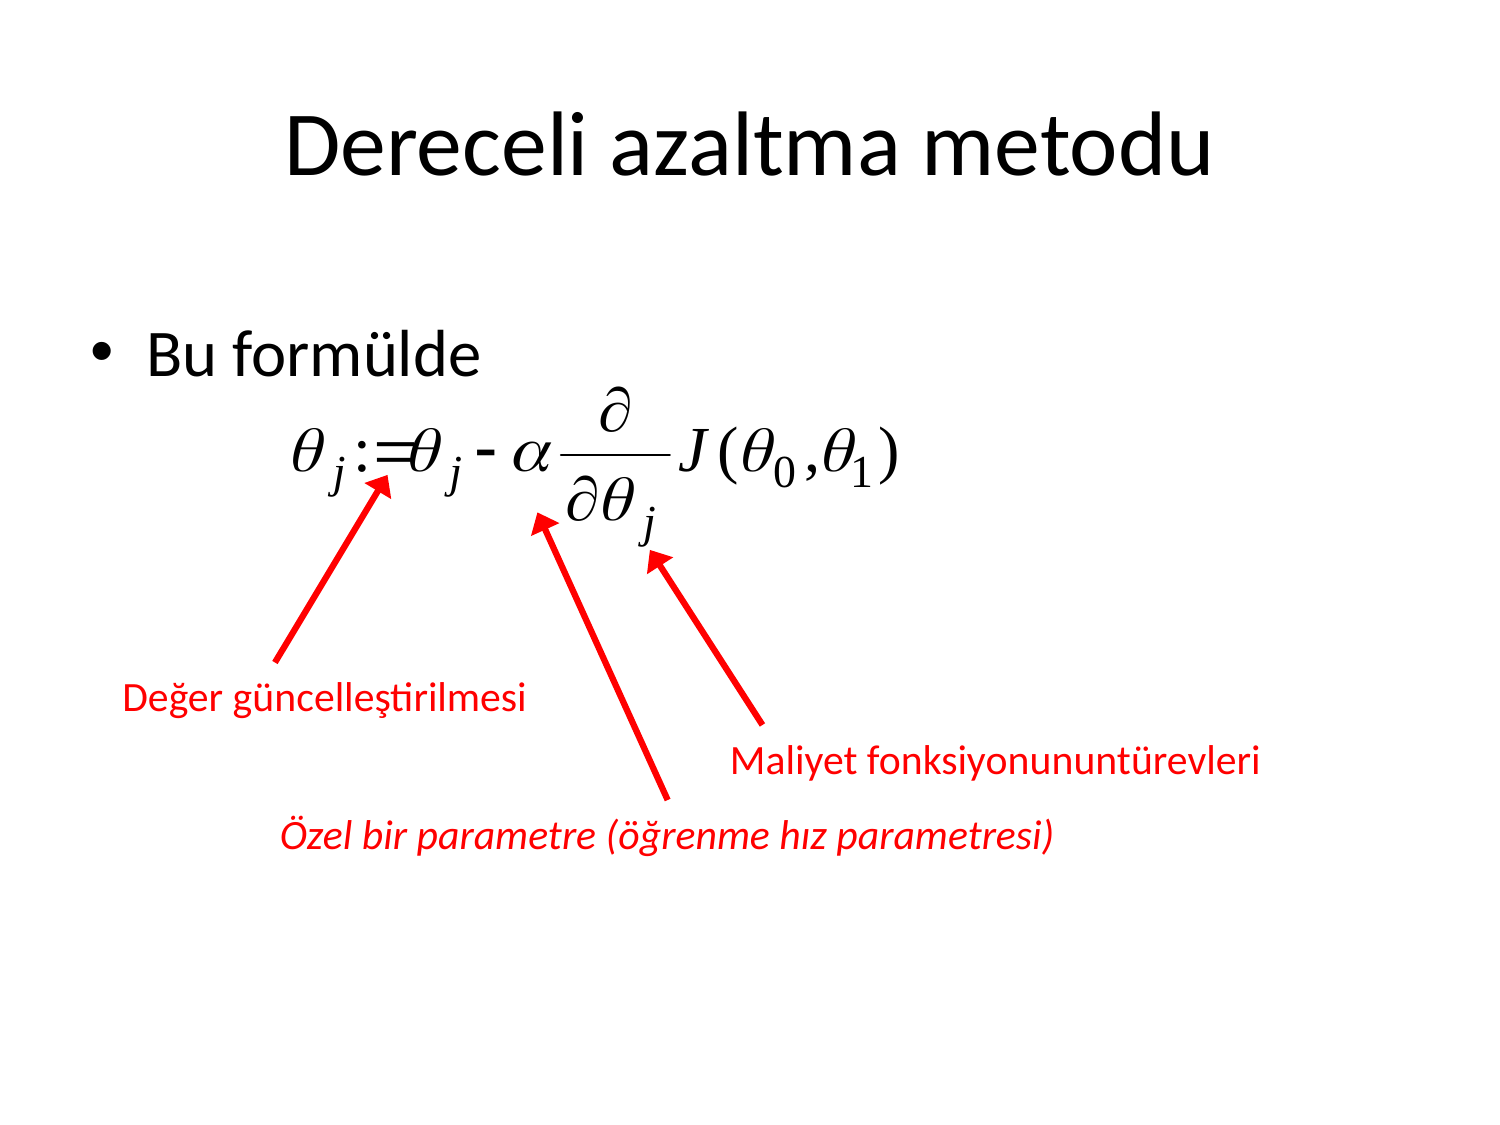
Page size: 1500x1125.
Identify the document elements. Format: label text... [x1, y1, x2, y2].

text_box Maliyet fonksiyonununtürevleri [715, 725, 1276, 790]
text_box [537, 512, 668, 801]
title Dereceli azaltma metodu [75, 45, 1425, 233]
text_box Özel bir parametre (öğrenme hız parametresi) [265, 800, 1071, 865]
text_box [274, 474, 388, 663]
list Bu formülde [75, 262, 1425, 1005]
text_box Değer güncelleştirilmesi [107, 662, 532, 728]
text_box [673, 549, 763, 726]
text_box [274, 357, 917, 588]
